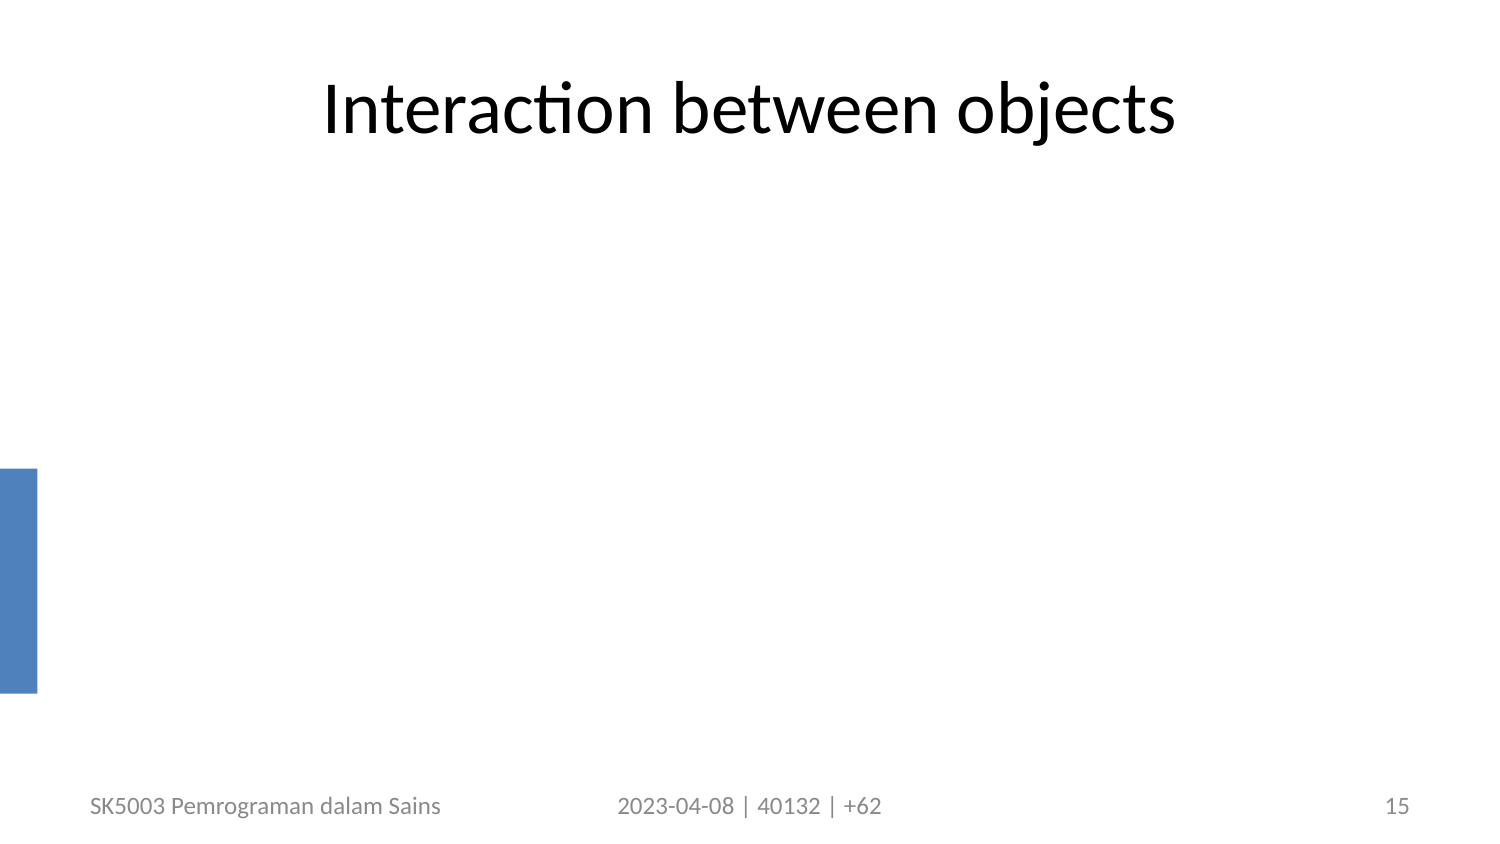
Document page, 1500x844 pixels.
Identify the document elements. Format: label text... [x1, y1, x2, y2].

footer 2023-04-08 | 40132 | +62 [512, 782, 988, 827]
slide_number SK5003 Pemrograman dalam Sains [75, 782, 463, 827]
slide_number 15 [1074, 782, 1425, 827]
title Interaction between objects [74, 33, 1426, 175]
